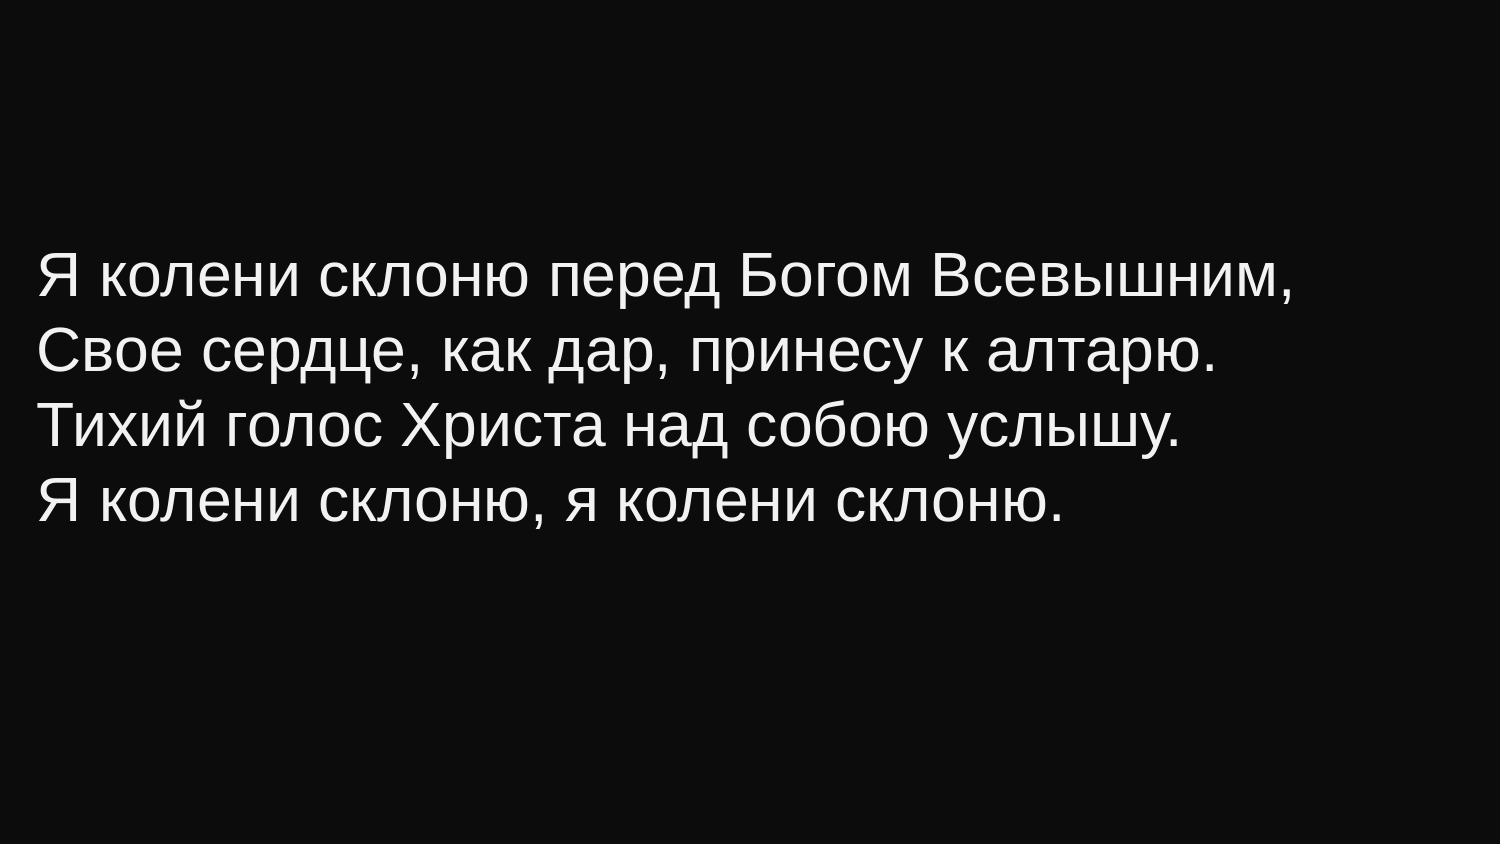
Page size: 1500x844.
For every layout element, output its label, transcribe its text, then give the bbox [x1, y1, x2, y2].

text_box Я колени склоню перед Богом Всевышним, Свое сердце, как дар, принесу к алтарю. Тихий голос Христа над собою услышу. Я колени склоню, я колени склоню. [36, 298, 1465, 545]
